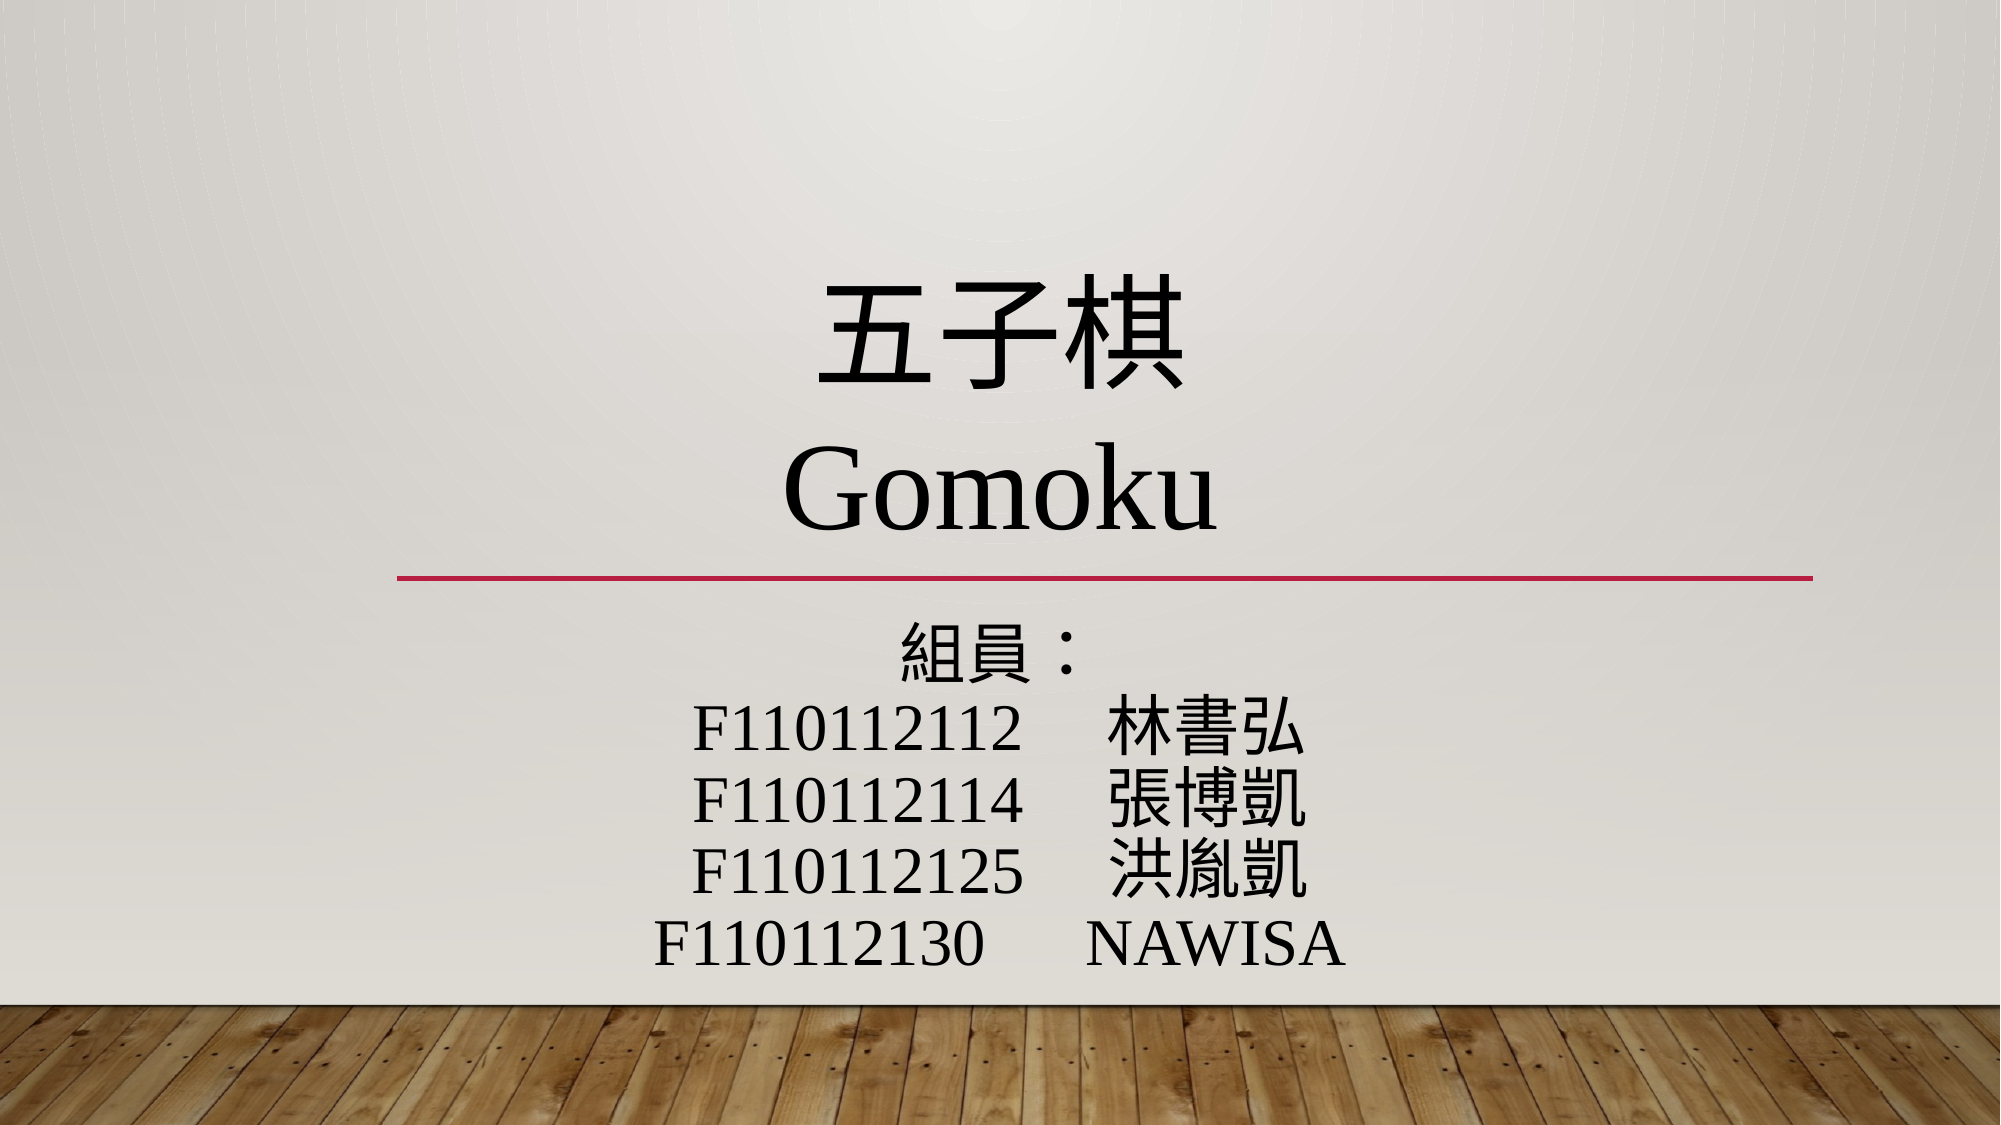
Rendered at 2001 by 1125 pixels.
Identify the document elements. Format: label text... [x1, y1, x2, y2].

title 組員： F110112112 林書弘 F110112114 張博凱 F110112125 洪胤凱 F110112130 NAWISA [404, 613, 1596, 980]
picture [0, 1005, 2000, 1125]
text_box 五子棋 Gomoku [404, 246, 1596, 562]
